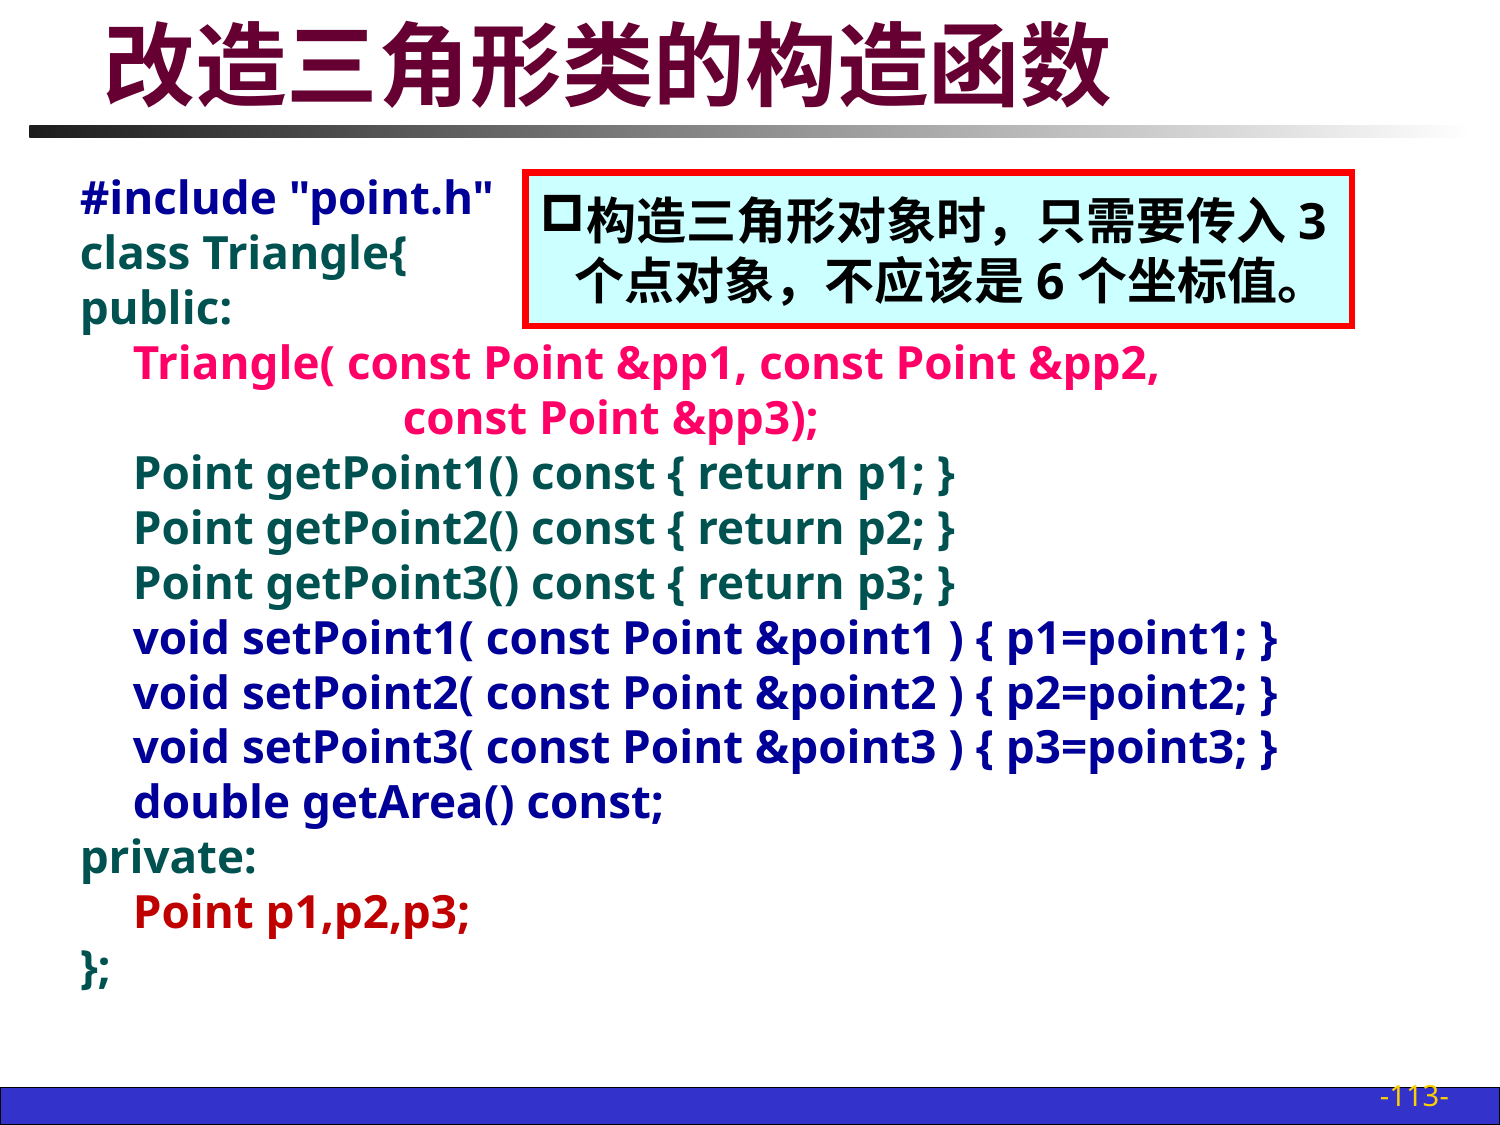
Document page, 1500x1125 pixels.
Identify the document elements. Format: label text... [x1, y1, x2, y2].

text_box 构造三角形对象时，只需要传入3 个点对象，不应该是6个坐标值。 [525, 172, 1353, 327]
title 改造三角形类的构造函数 [88, 18, 1398, 126]
list #include "point.h" class Triangle{ public: Triangle( const Point &pp1, const Point &pp2, const Point &pp3); Point getPoint1() const { return p1; } Point getPoint2() const { return p2; } Point getPoint3() const { return p3; } void setPoint1( const Point &point1 ) { p1=point1; } void setPoint2( const Point &point2 ) { p2=point2; } void setPoint3( const Point &point3 ) { p3=point3; } double getArea() const; private: Point p1,p2,p3; }; [64, 160, 1436, 1012]
slide_number -113- [1151, 1074, 1465, 1125]
